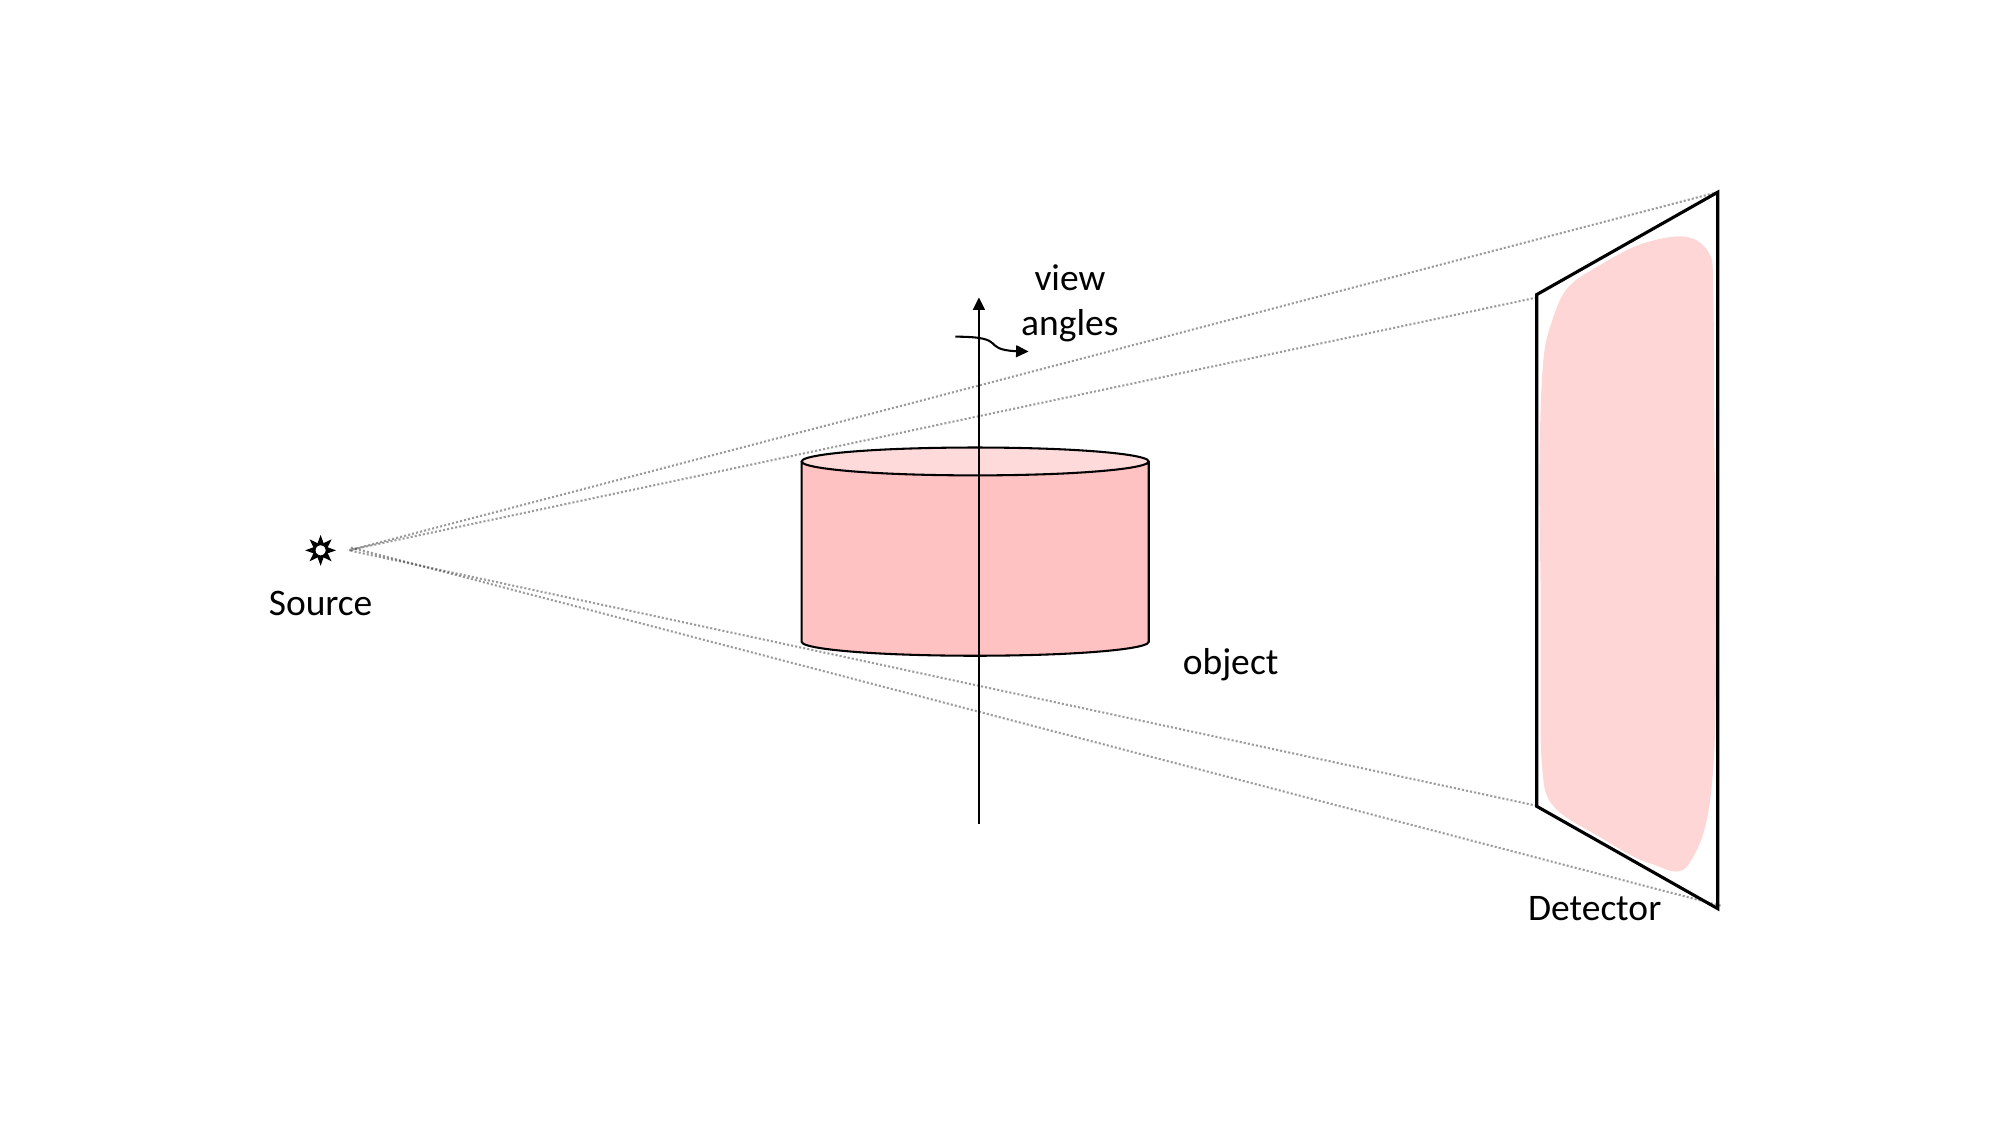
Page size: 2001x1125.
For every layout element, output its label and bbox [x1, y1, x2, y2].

text_box [238, 192, 1721, 937]
